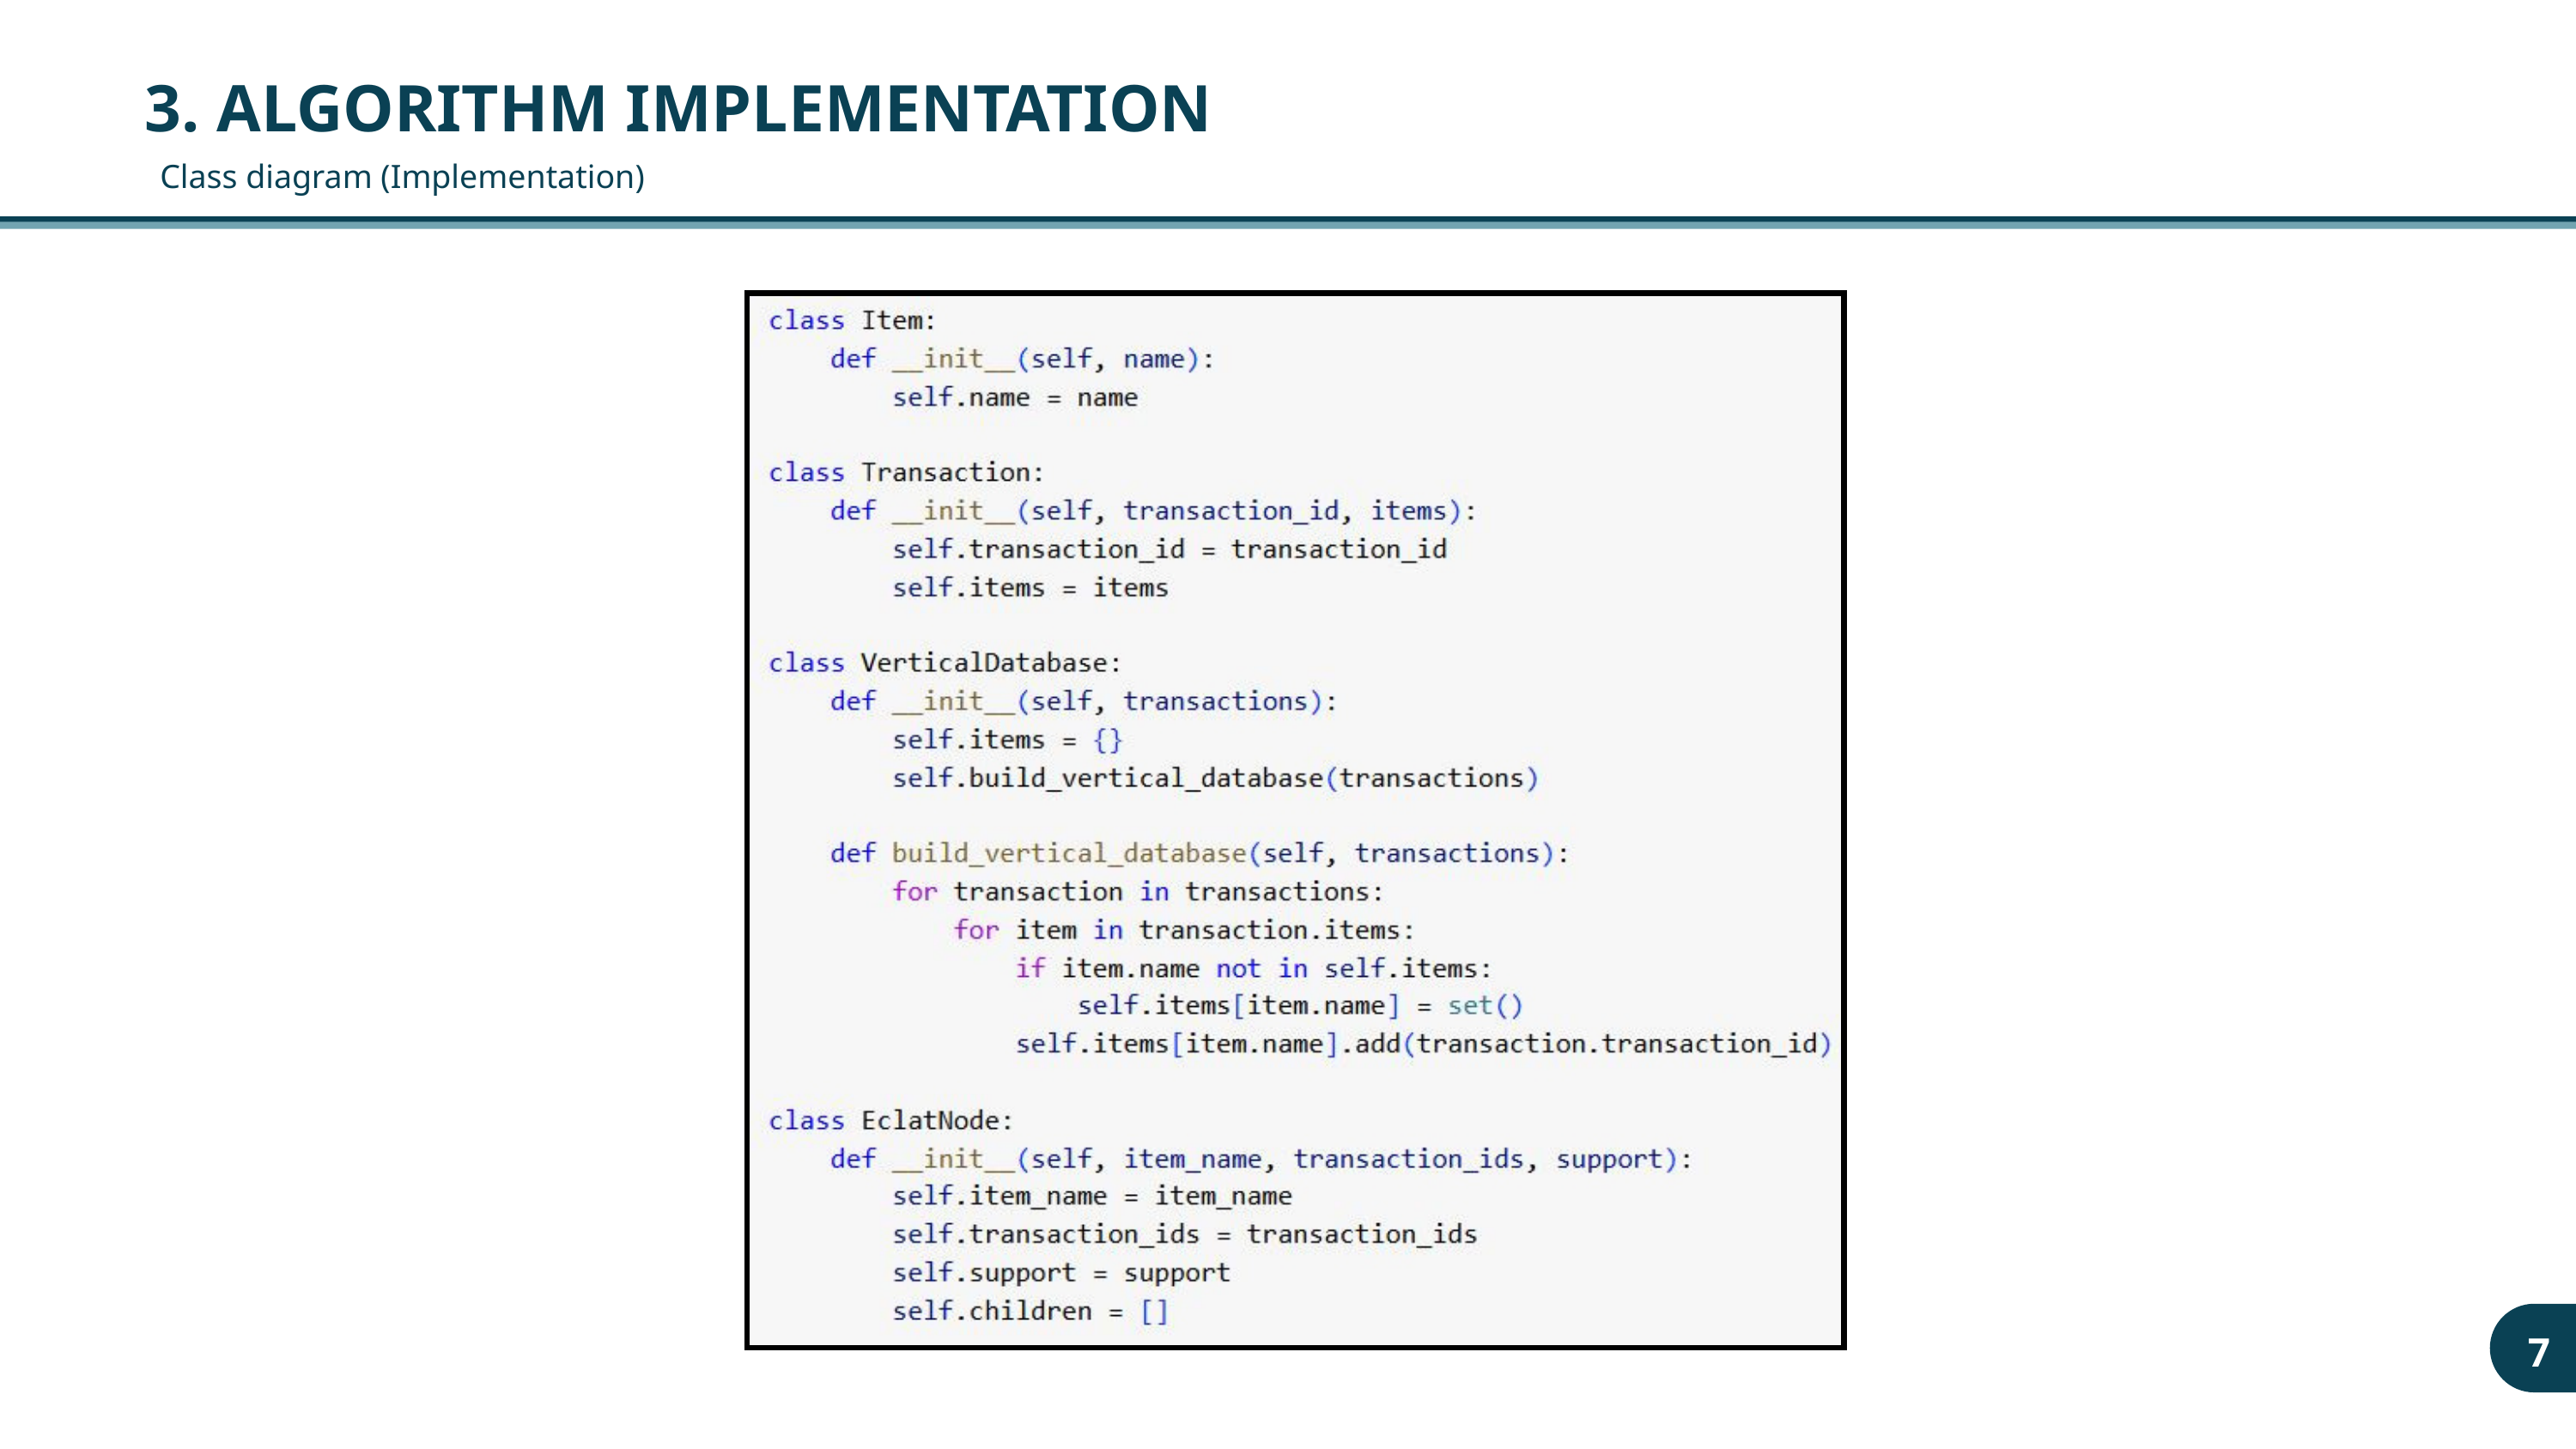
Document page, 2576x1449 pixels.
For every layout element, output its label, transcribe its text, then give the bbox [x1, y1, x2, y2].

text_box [2489, 1303, 2576, 1393]
text_box 3. ALGORITHM IMPLEMENTATION [144, 67, 2135, 214]
text_box [747, 293, 1844, 1349]
text_box 3. ALGORITHM IMPLEMENTATION [144, 238, 2135, 300]
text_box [0, 216, 2576, 228]
text_box Class diagram (Implementation) [160, 155, 2432, 196]
